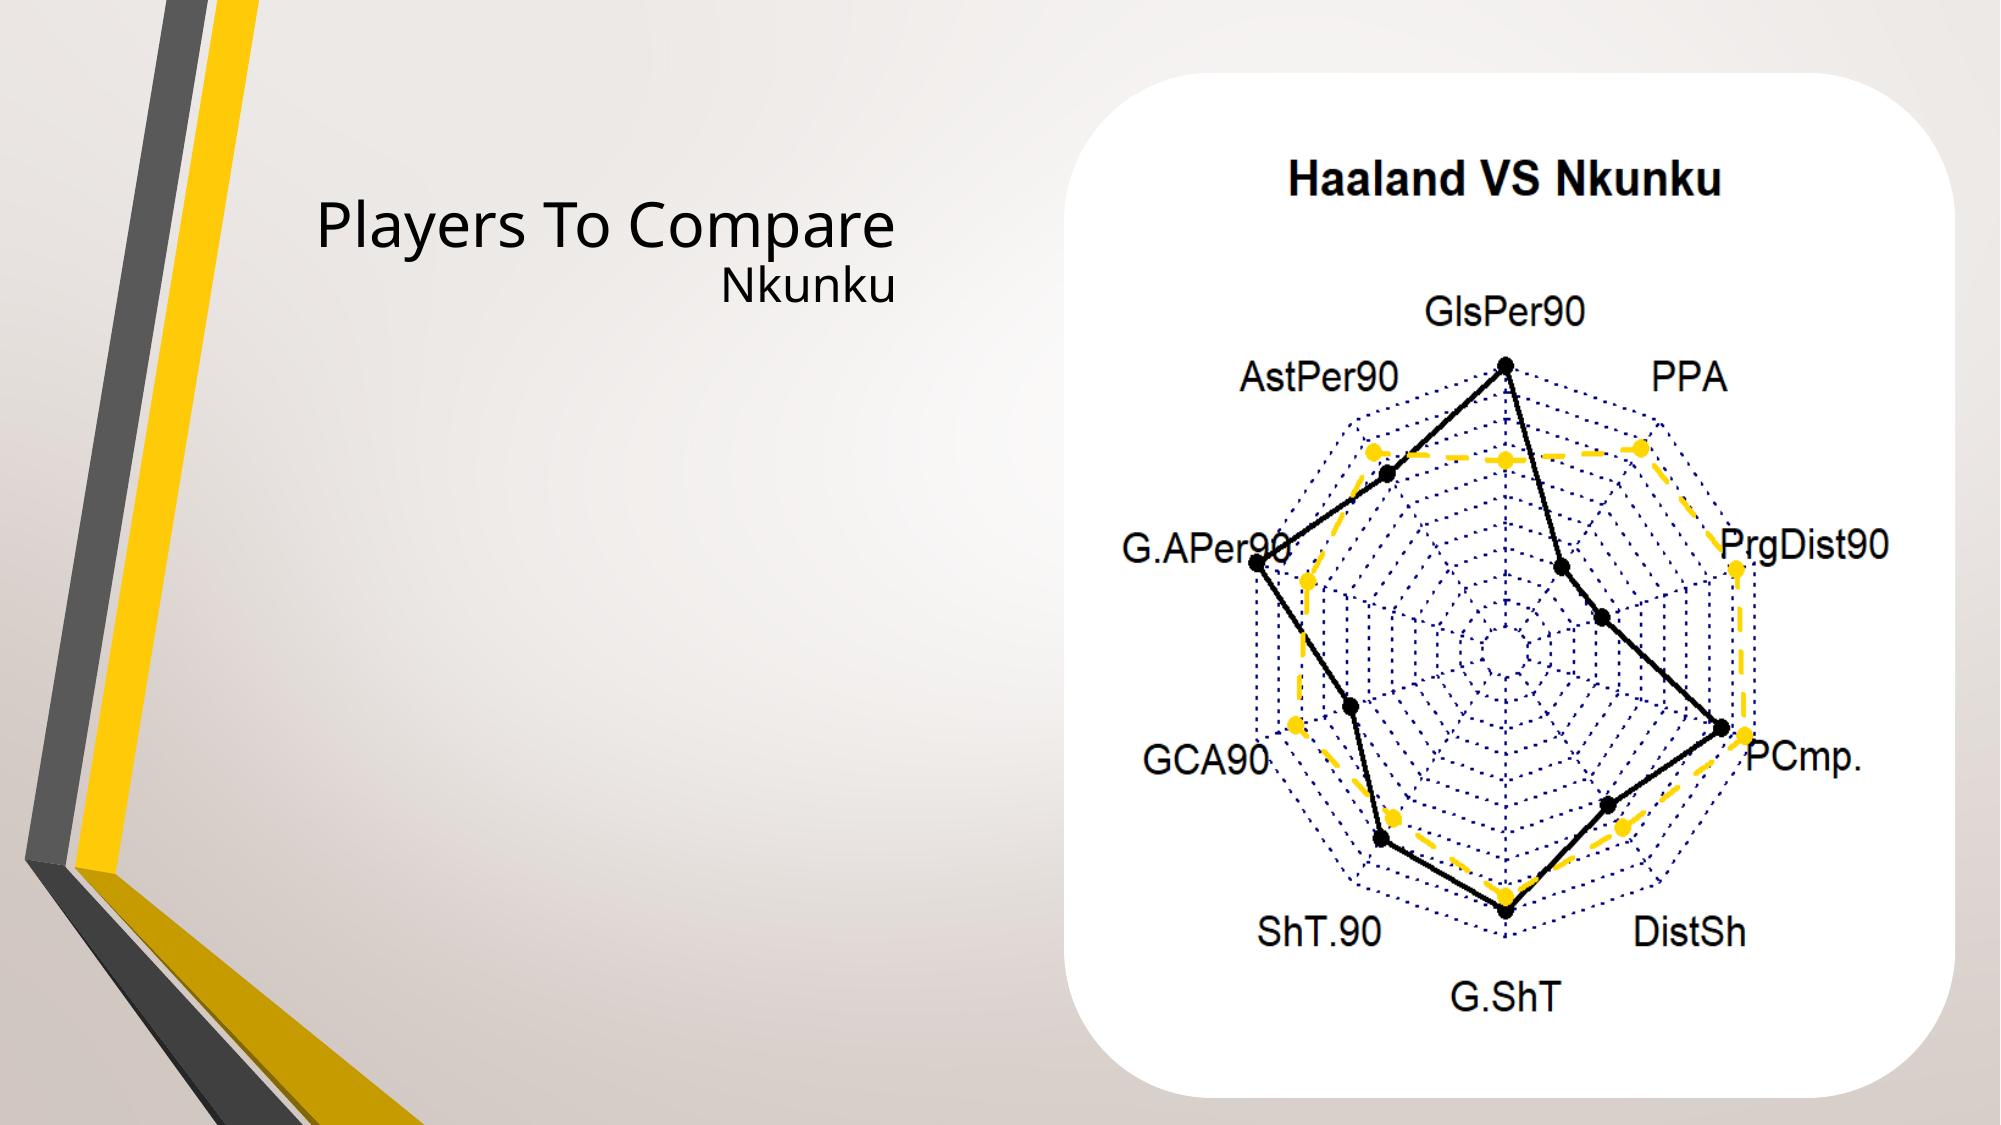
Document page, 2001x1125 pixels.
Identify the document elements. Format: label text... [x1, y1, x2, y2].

title Players To Compare Nkunku [259, 183, 913, 321]
picture [1063, 72, 1956, 1099]
